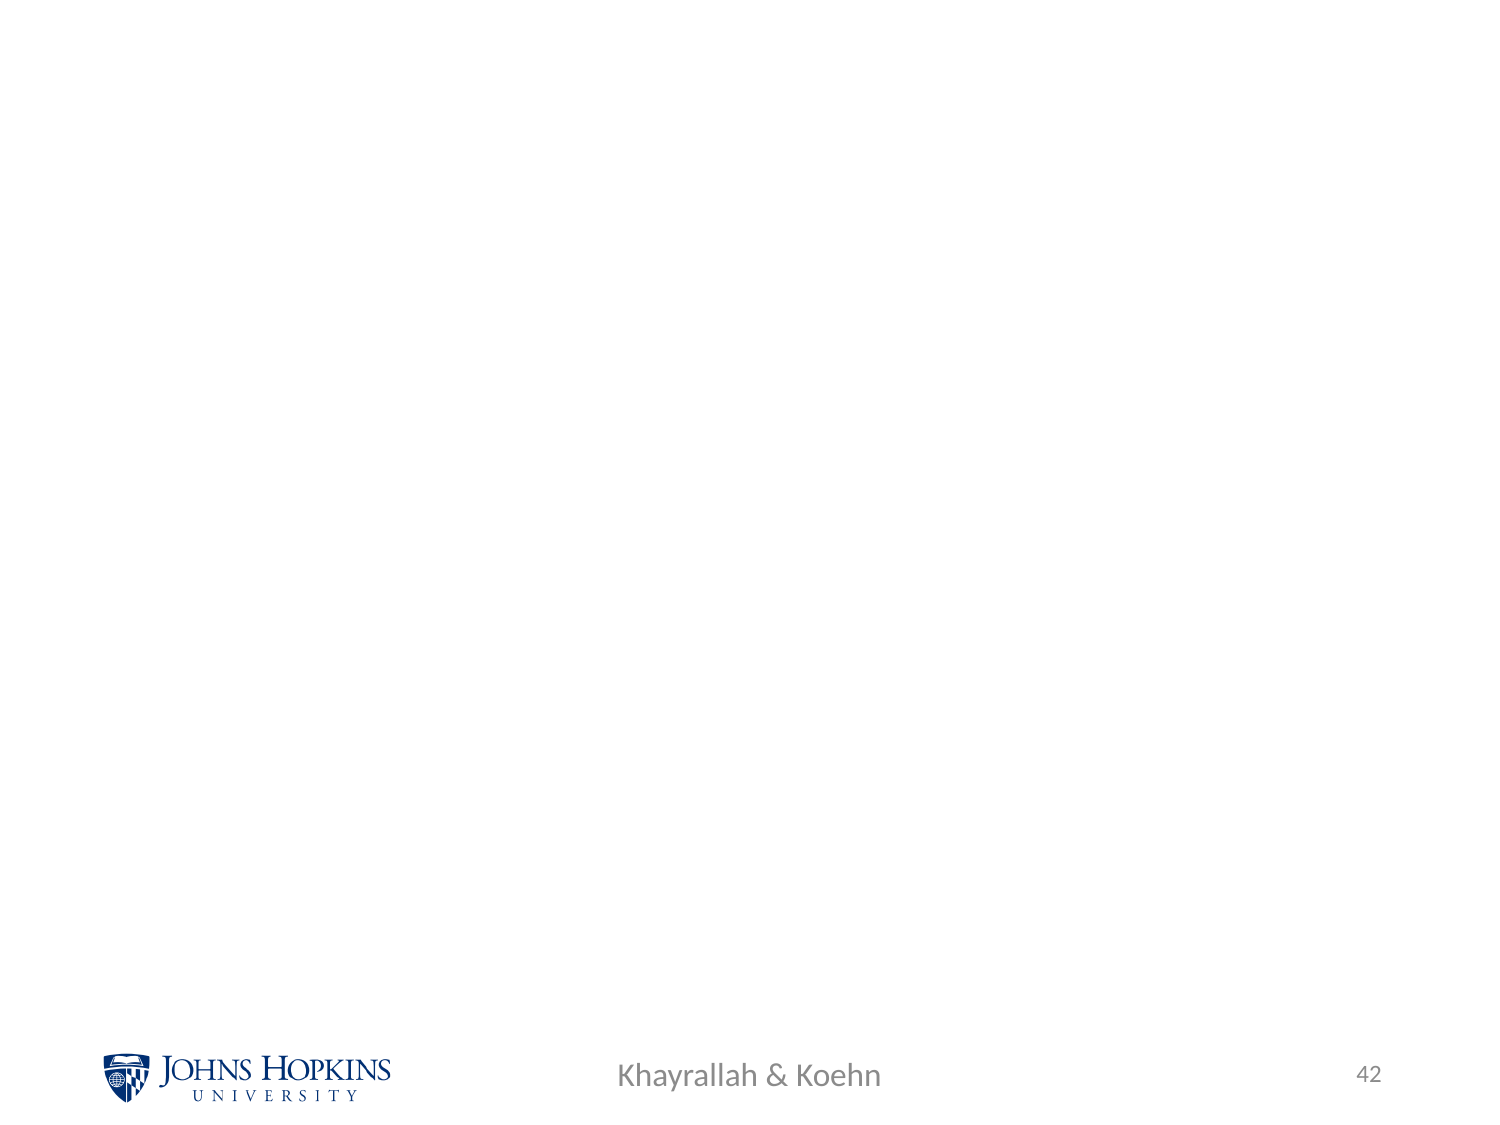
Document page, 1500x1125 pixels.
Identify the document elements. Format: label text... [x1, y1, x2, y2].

slide_number 41 [1059, 1042, 1397, 1103]
footer Khayrallah & Koehn [496, 1042, 1004, 1103]
